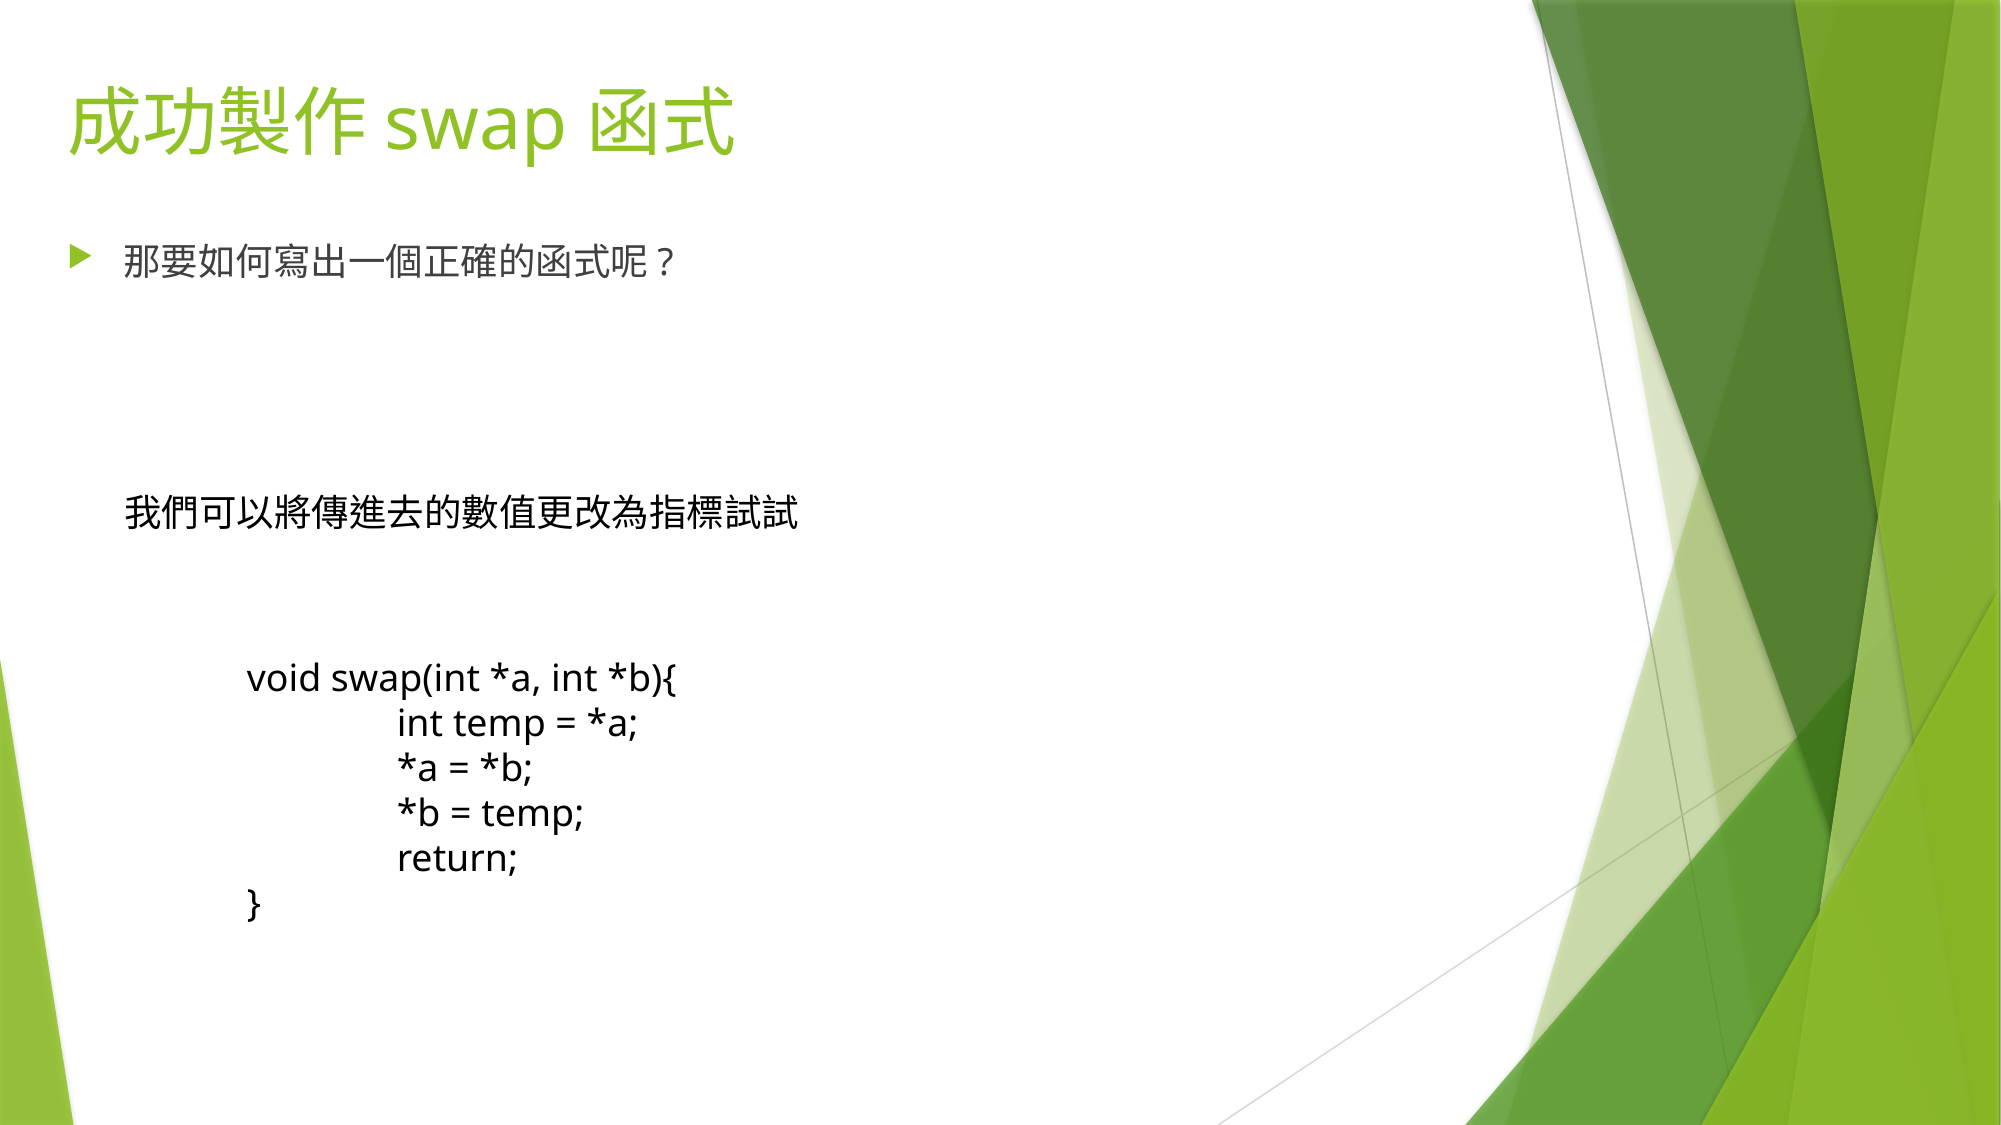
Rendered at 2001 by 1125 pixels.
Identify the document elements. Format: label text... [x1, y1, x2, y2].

title 成功製作swap函式 [52, 66, 1463, 230]
list 那要如何寫出一個正確的函式呢? [52, 230, 1463, 303]
text_box void swap(int *a, int *b){ int temp = *a; *a = *b; *b = temp; return; } [232, 646, 692, 932]
text_box 我們可以將傳進去的數值更改為指標試試 [109, 481, 815, 542]
